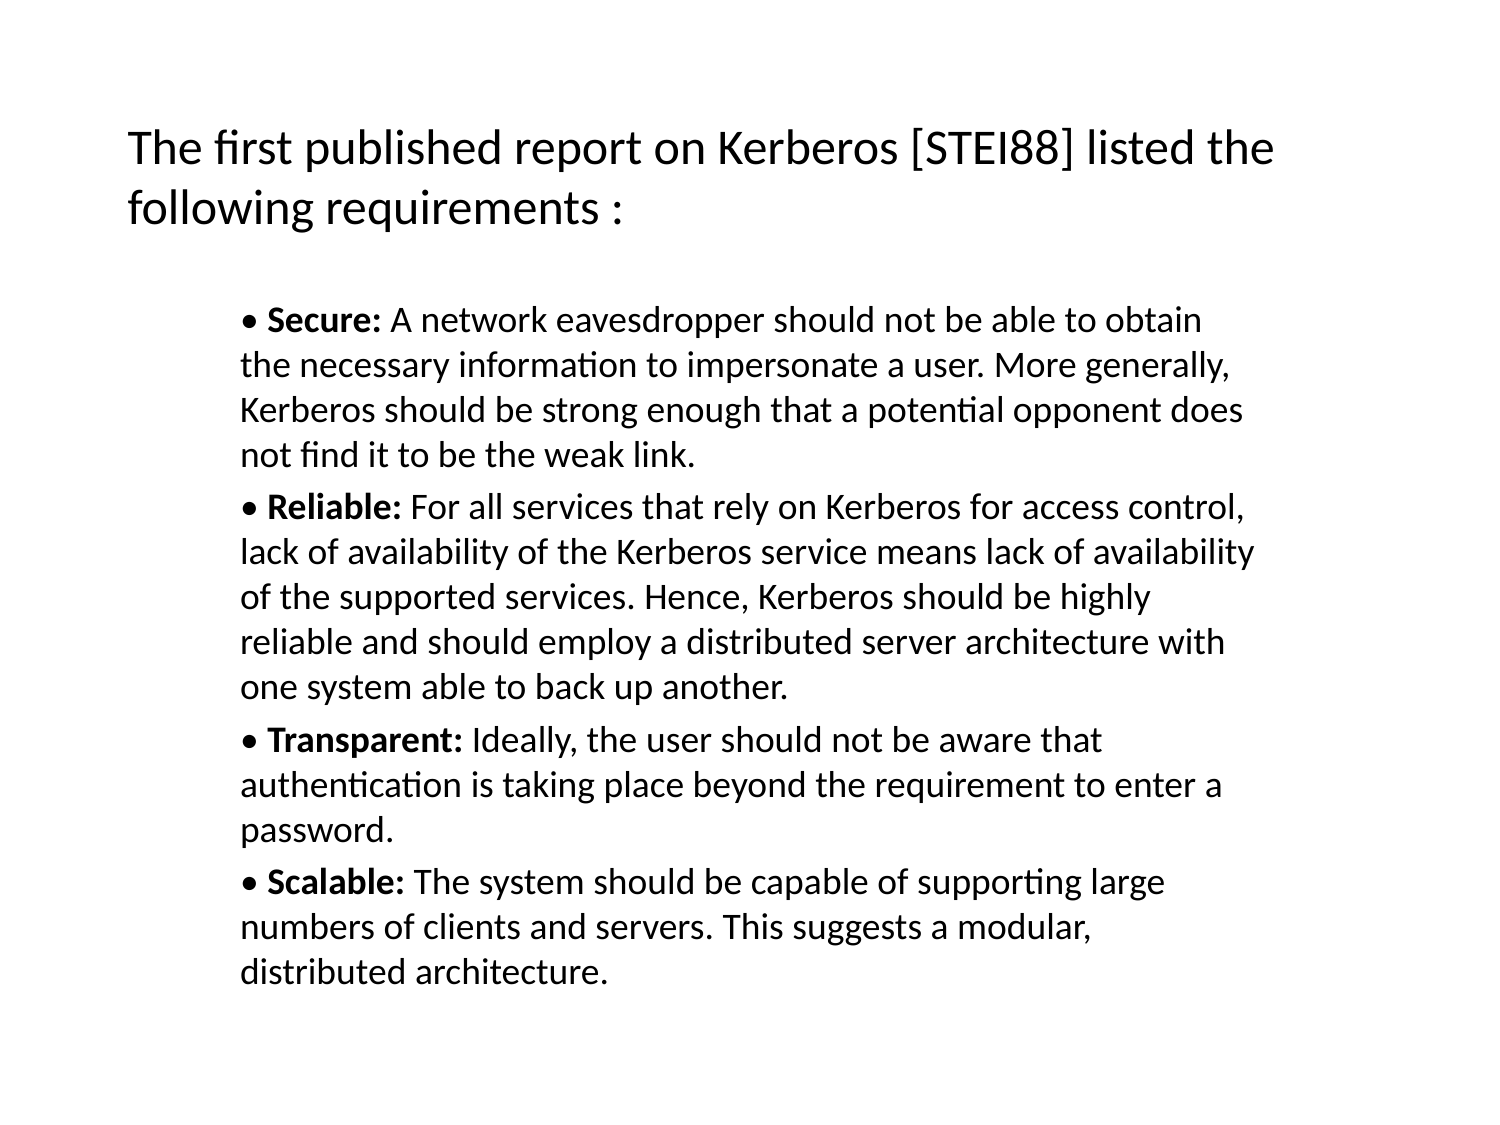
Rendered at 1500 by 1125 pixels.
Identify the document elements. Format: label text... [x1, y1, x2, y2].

title The first published report on Kerberos [STEI88] listed the following requirements : [112, 75, 1388, 275]
subtitle • Secure: A network eavesdropper should not be able to obtain the necessary information to impersonate a user. More generally, Kerberos should be strong enough that a potential opponent does not find it to be the weak link. • Reliable: For all services that rely on Kerberos for access control, lack of availability of the Kerberos service means lack of availability of the supported services. Hence, Kerberos should be highly reliable and should employ a distributed server architecture with one system able to back up another. • Transparent: Ideally, the user should not be aware that authentication is taking place beyond the requirement to enter a password. • Scalable: The system should be capable of supporting large numbers of clients and servers. This suggests a modular, distributed architecture. [225, 287, 1275, 1013]
